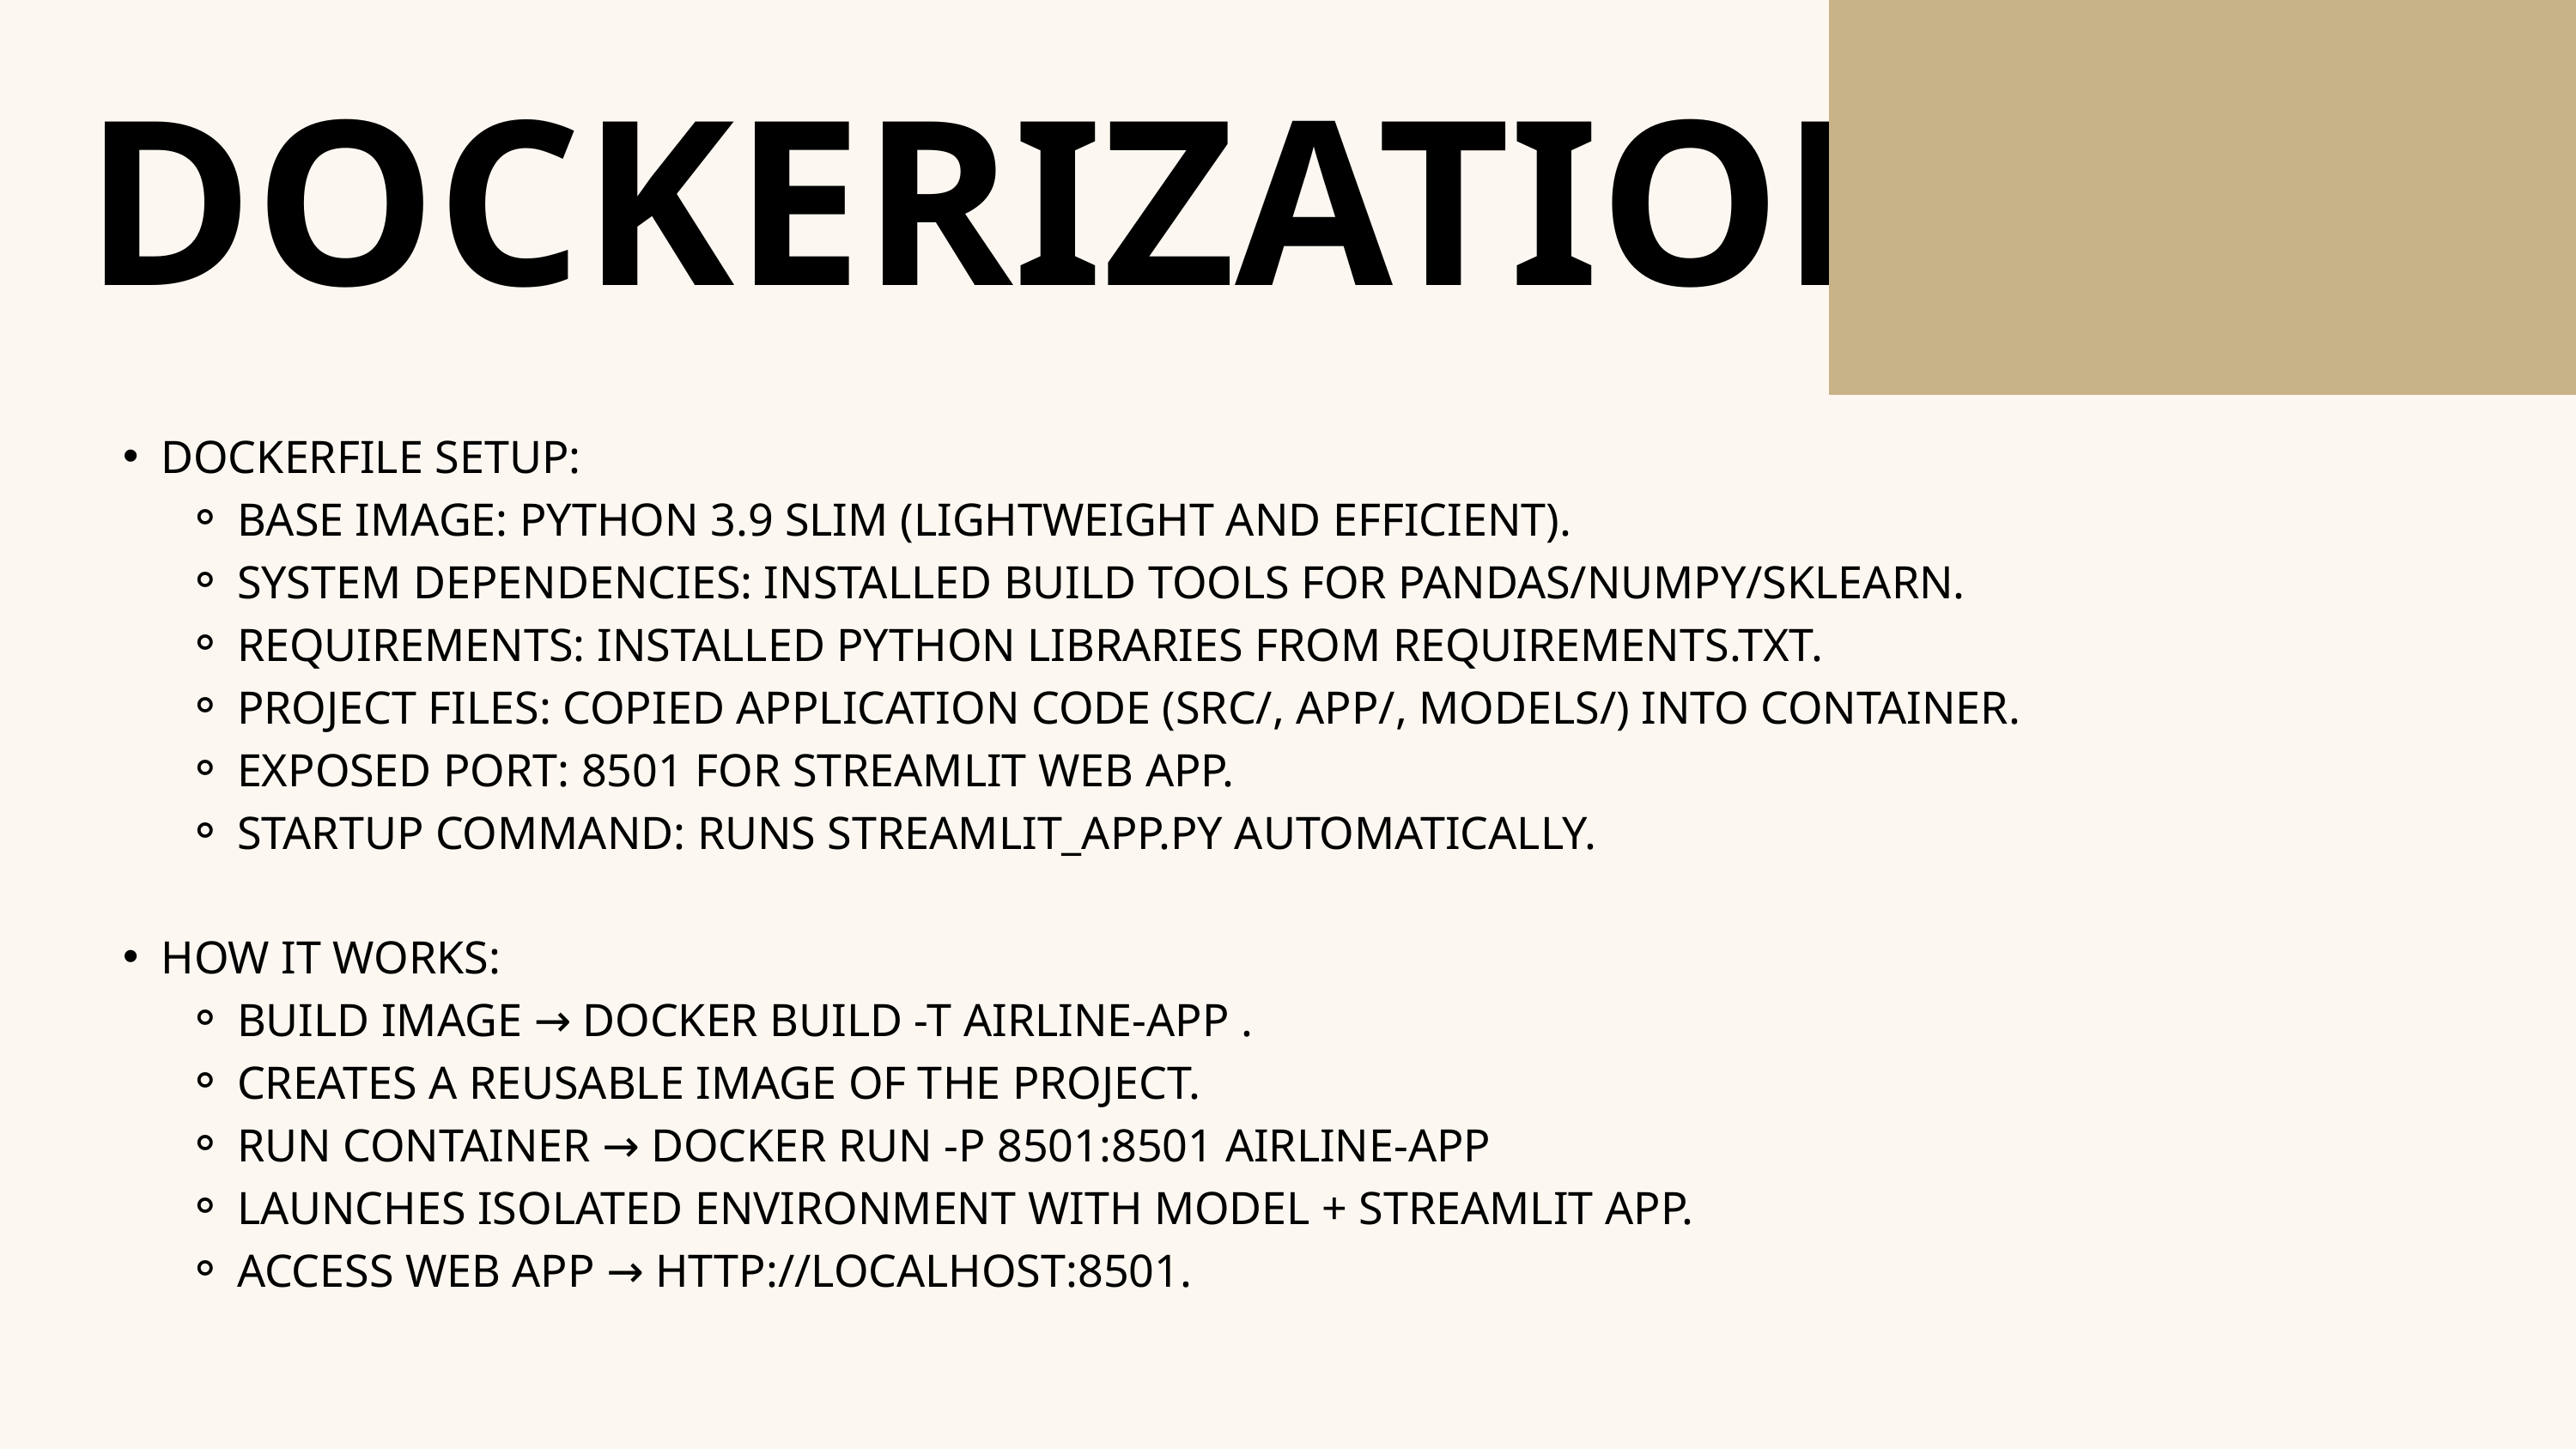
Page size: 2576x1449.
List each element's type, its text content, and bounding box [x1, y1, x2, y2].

text_box DOCKERIZATION: DOCKERFILE SETUP: BASE IMAGE: PYTHON 3.9 SLIM (LIGHTWEIGHT AND EFFICIENT). SYSTEM DEPENDENCIES: INSTALLED BUILD TOOLS FOR PANDAS/NUMPY/SKLEARN. REQUIREMENTS: INSTALLED PYTHON LIBRARIES FROM REQUIREMENTS.TXT. PROJECT FILES: COPIED APPLICATION CODE (SRC/, APP/, MODELS/) INTO CONTAINER. EXPOSED PORT: 8501 FOR STREAMLIT WEB APP. STARTUP COMMAND: RUNS STREAMLIT_APP.PY AUTOMATICALLY. HOW IT WORKS: BUILD IMAGE → DOCKER BUILD -T AIRLINE-APP . CREATES A REUSABLE IMAGE OF THE PROJECT. RUN CONTAINER → DOCKER RUN -P 8501:8501 AIRLINE-APP LAUNCHES ISOLATED ENVIRONMENT WITH MODEL + STREAMLIT APP. ACCESS WEB APP → HTTP://LOCALHOST:8501. [84, 10, 2093, 1385]
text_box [1828, 0, 2576, 396]
